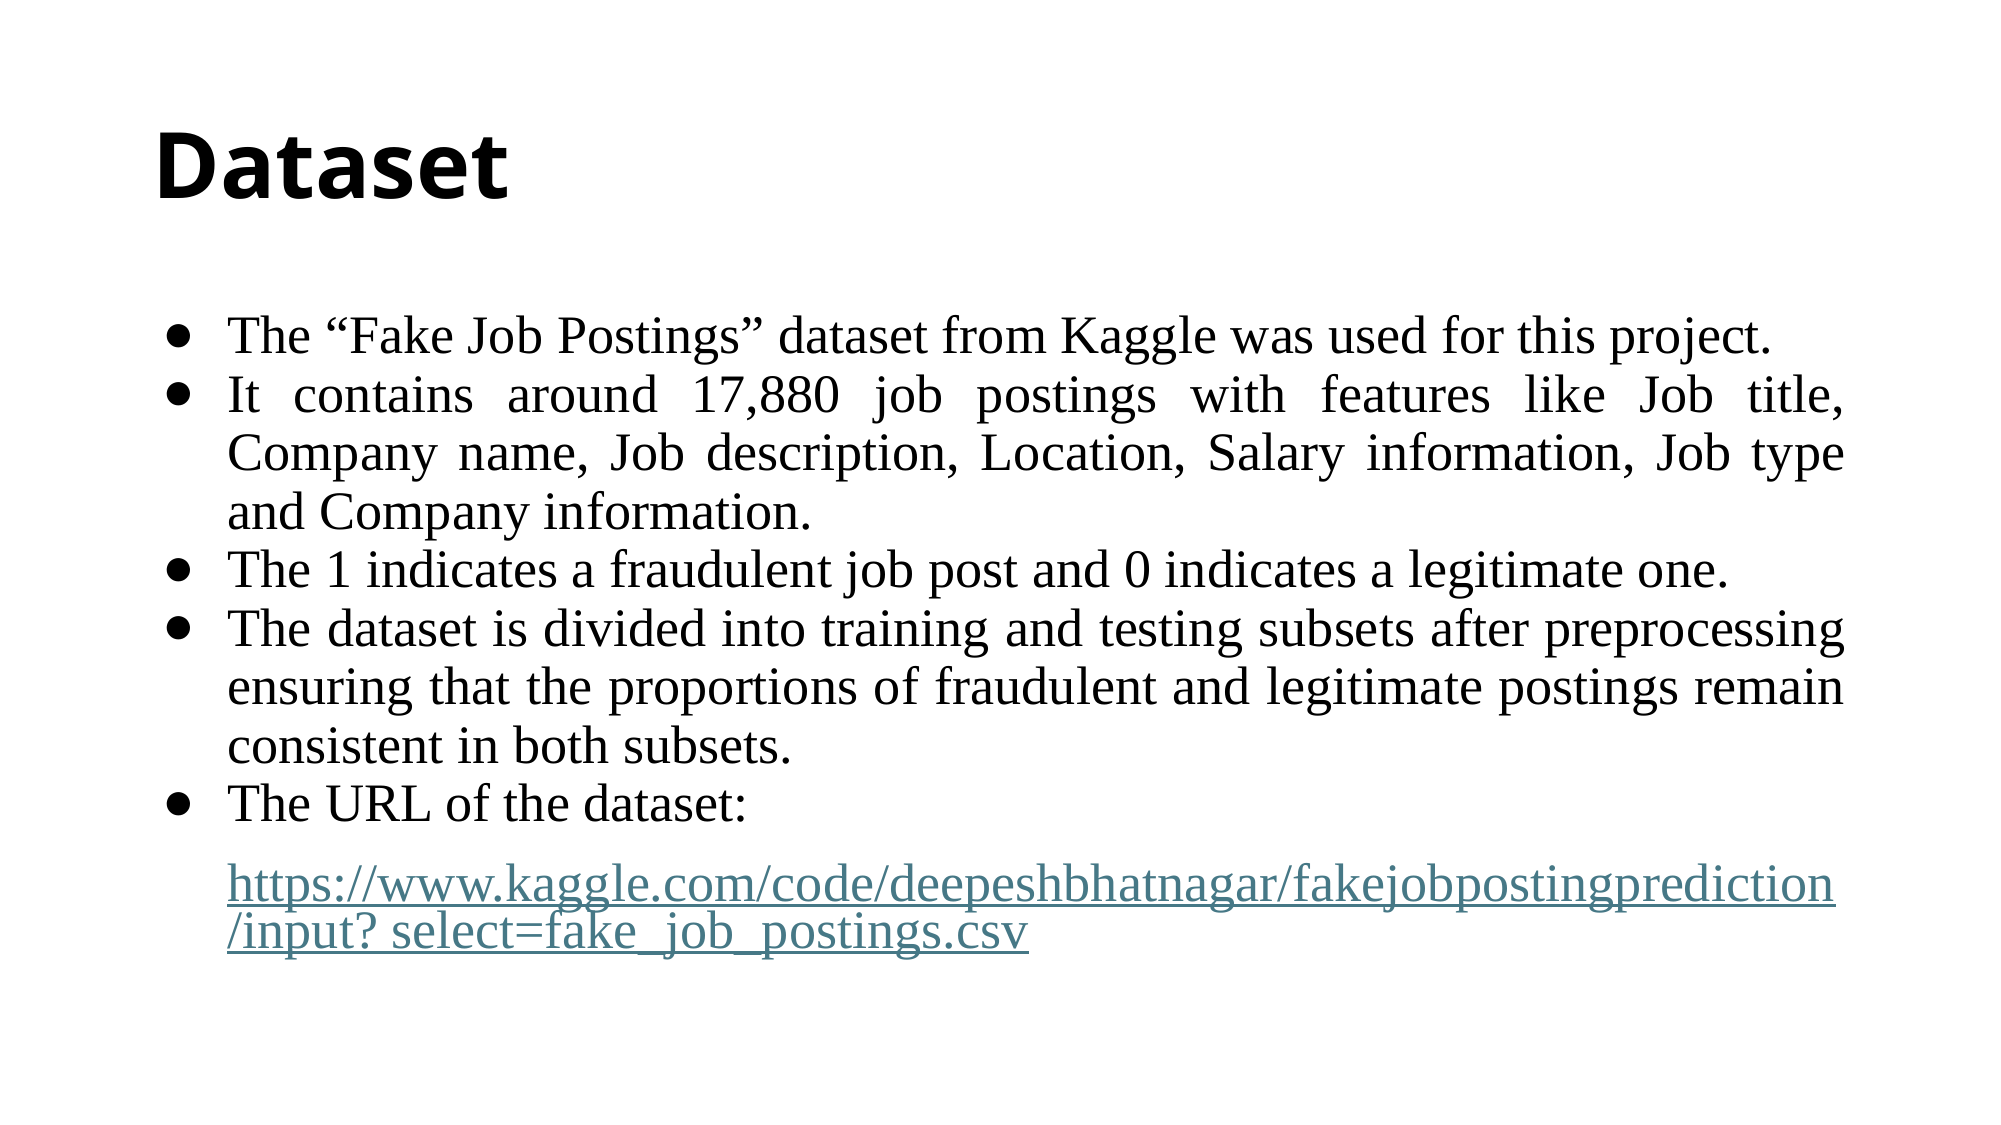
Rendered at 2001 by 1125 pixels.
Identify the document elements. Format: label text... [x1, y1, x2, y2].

list The “Fake Job Postings” dataset from Kaggle was used for this project. It contains around 17,880 job postings with features like Job title, Company name, Job description, Location, Salary information, Job type and Company information. The 1 indicates a fraudulent job post and 0 indicates a legitimate one. The dataset is divided into training and testing subsets after preprocessing ensuring that the proportions of fraudulent and legitimate postings remain consistent in both subsets. The URL of the dataset: https://www.kaggle.com/code/deepeshbhatnagar/fakejobpostingprediction/input? select=fake_job_postings.csv [137, 299, 1863, 1014]
title Dataset [137, 59, 1863, 278]
